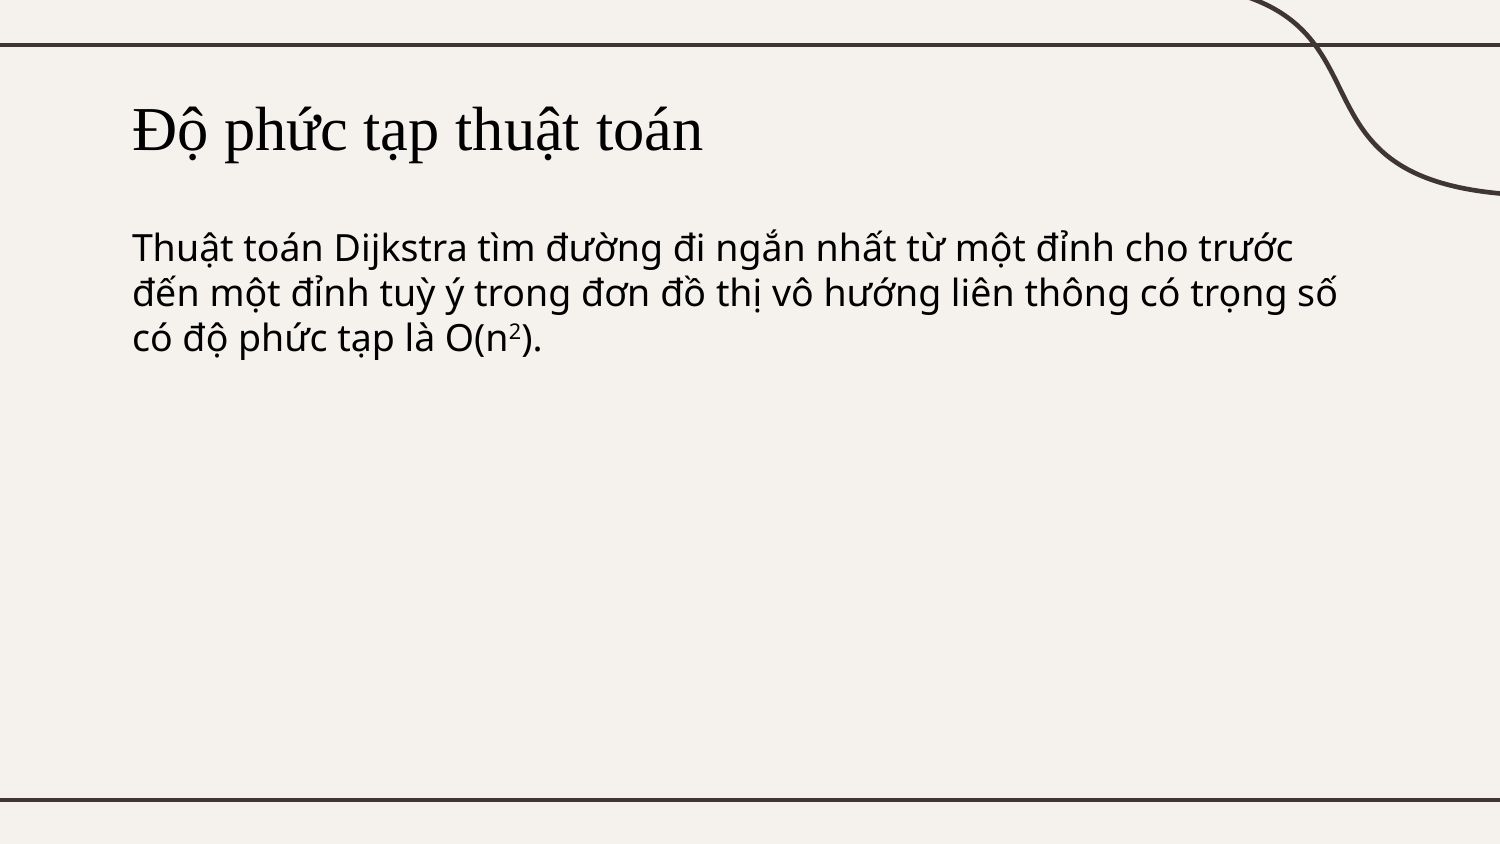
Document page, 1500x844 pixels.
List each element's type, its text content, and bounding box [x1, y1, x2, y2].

title Độ phức tạp thuật toán [116, 72, 890, 167]
list Thuật toán Dijkstra tìm đường đi ngắn nhất từ một đỉnh cho trước đến một đỉnh tuỳ ý trong đơn đồ thị vô hướng liên thông có trọng số có độ phức tạp là O(n2). [116, 208, 1383, 750]
